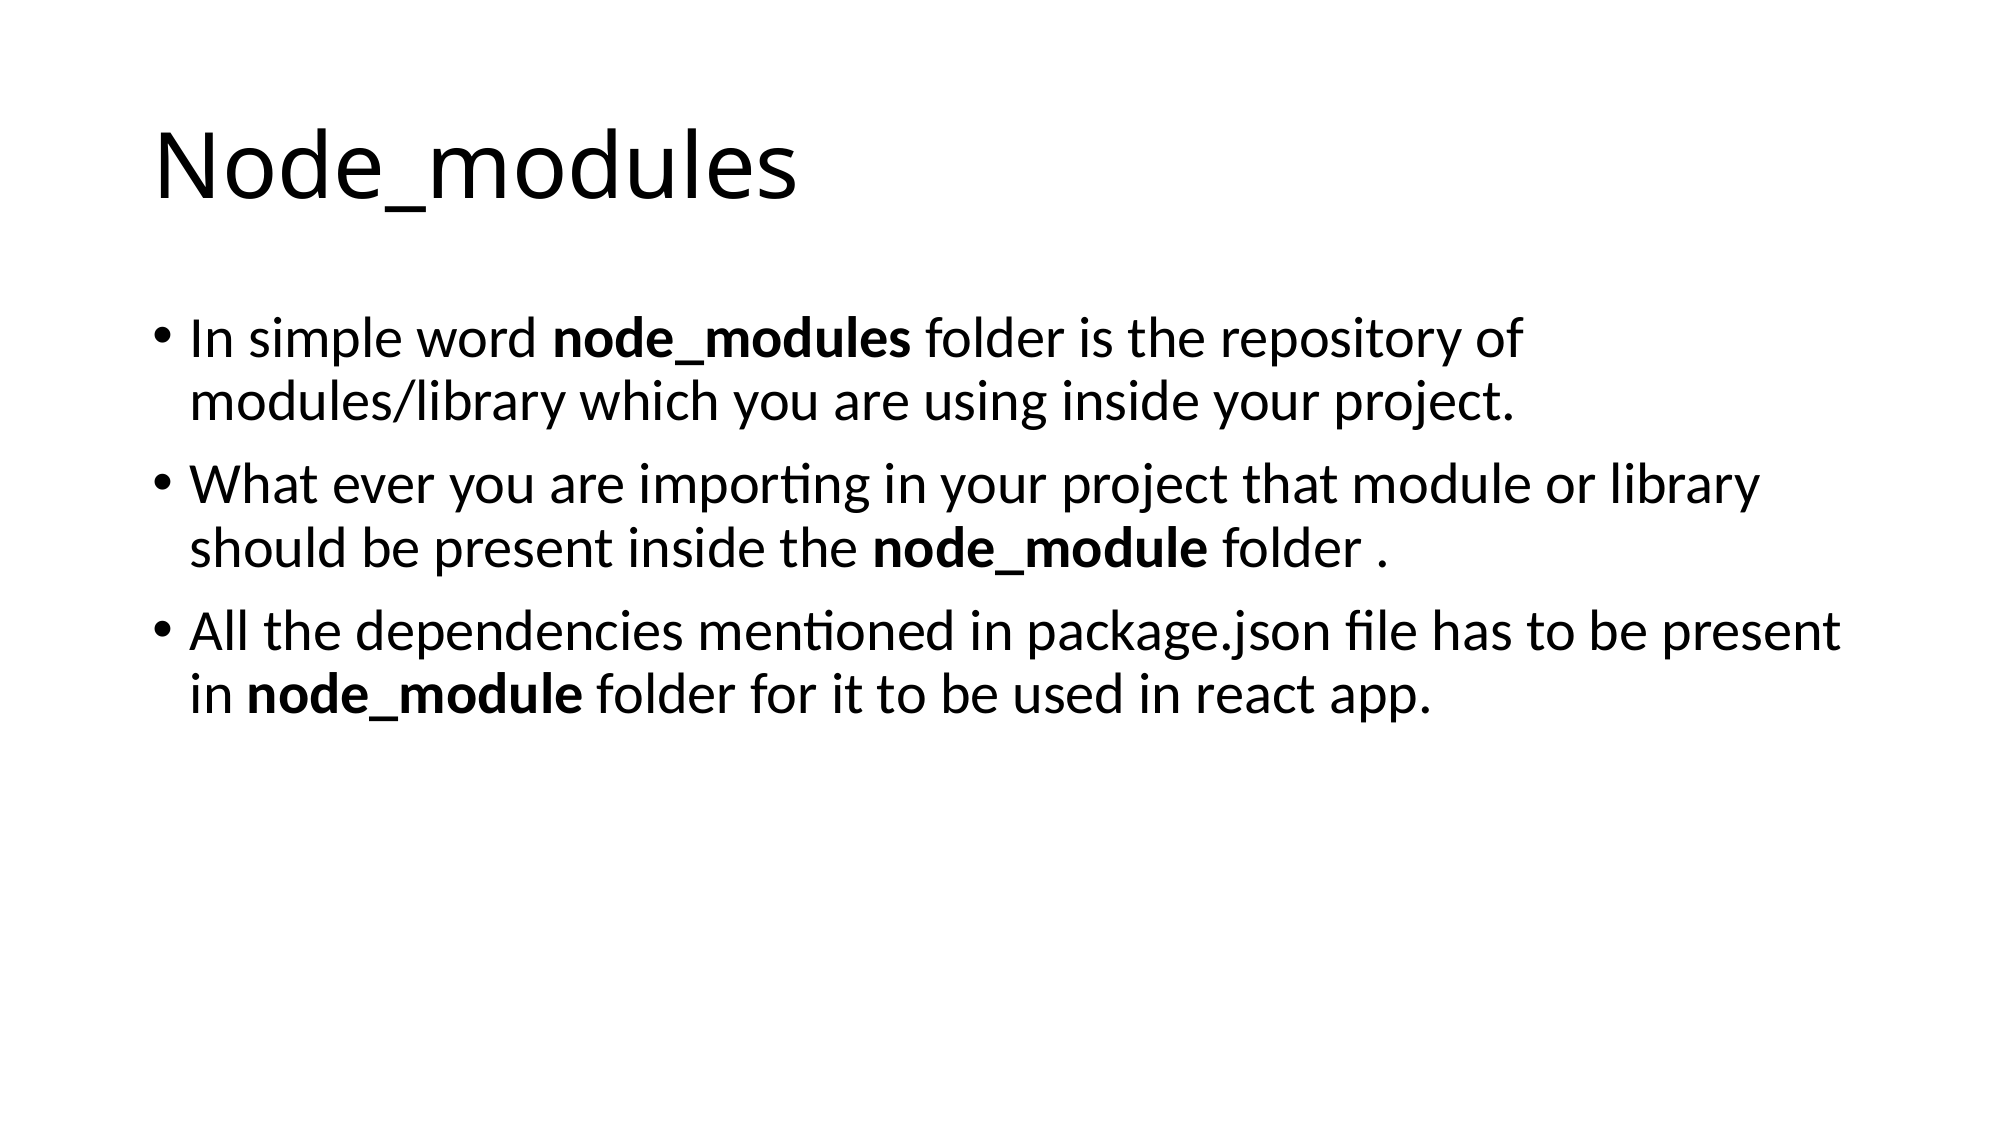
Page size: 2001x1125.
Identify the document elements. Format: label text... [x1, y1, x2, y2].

title Node_modules [137, 59, 1863, 278]
list In simple word node_modules folder is the repository of modules/library which you are using inside your project. What ever you are importing in your project that module or library should be present inside the node_module folder . All the dependencies mentioned in package.json file has to be present in node_module folder for it to be used in react app. [137, 299, 1863, 1014]
